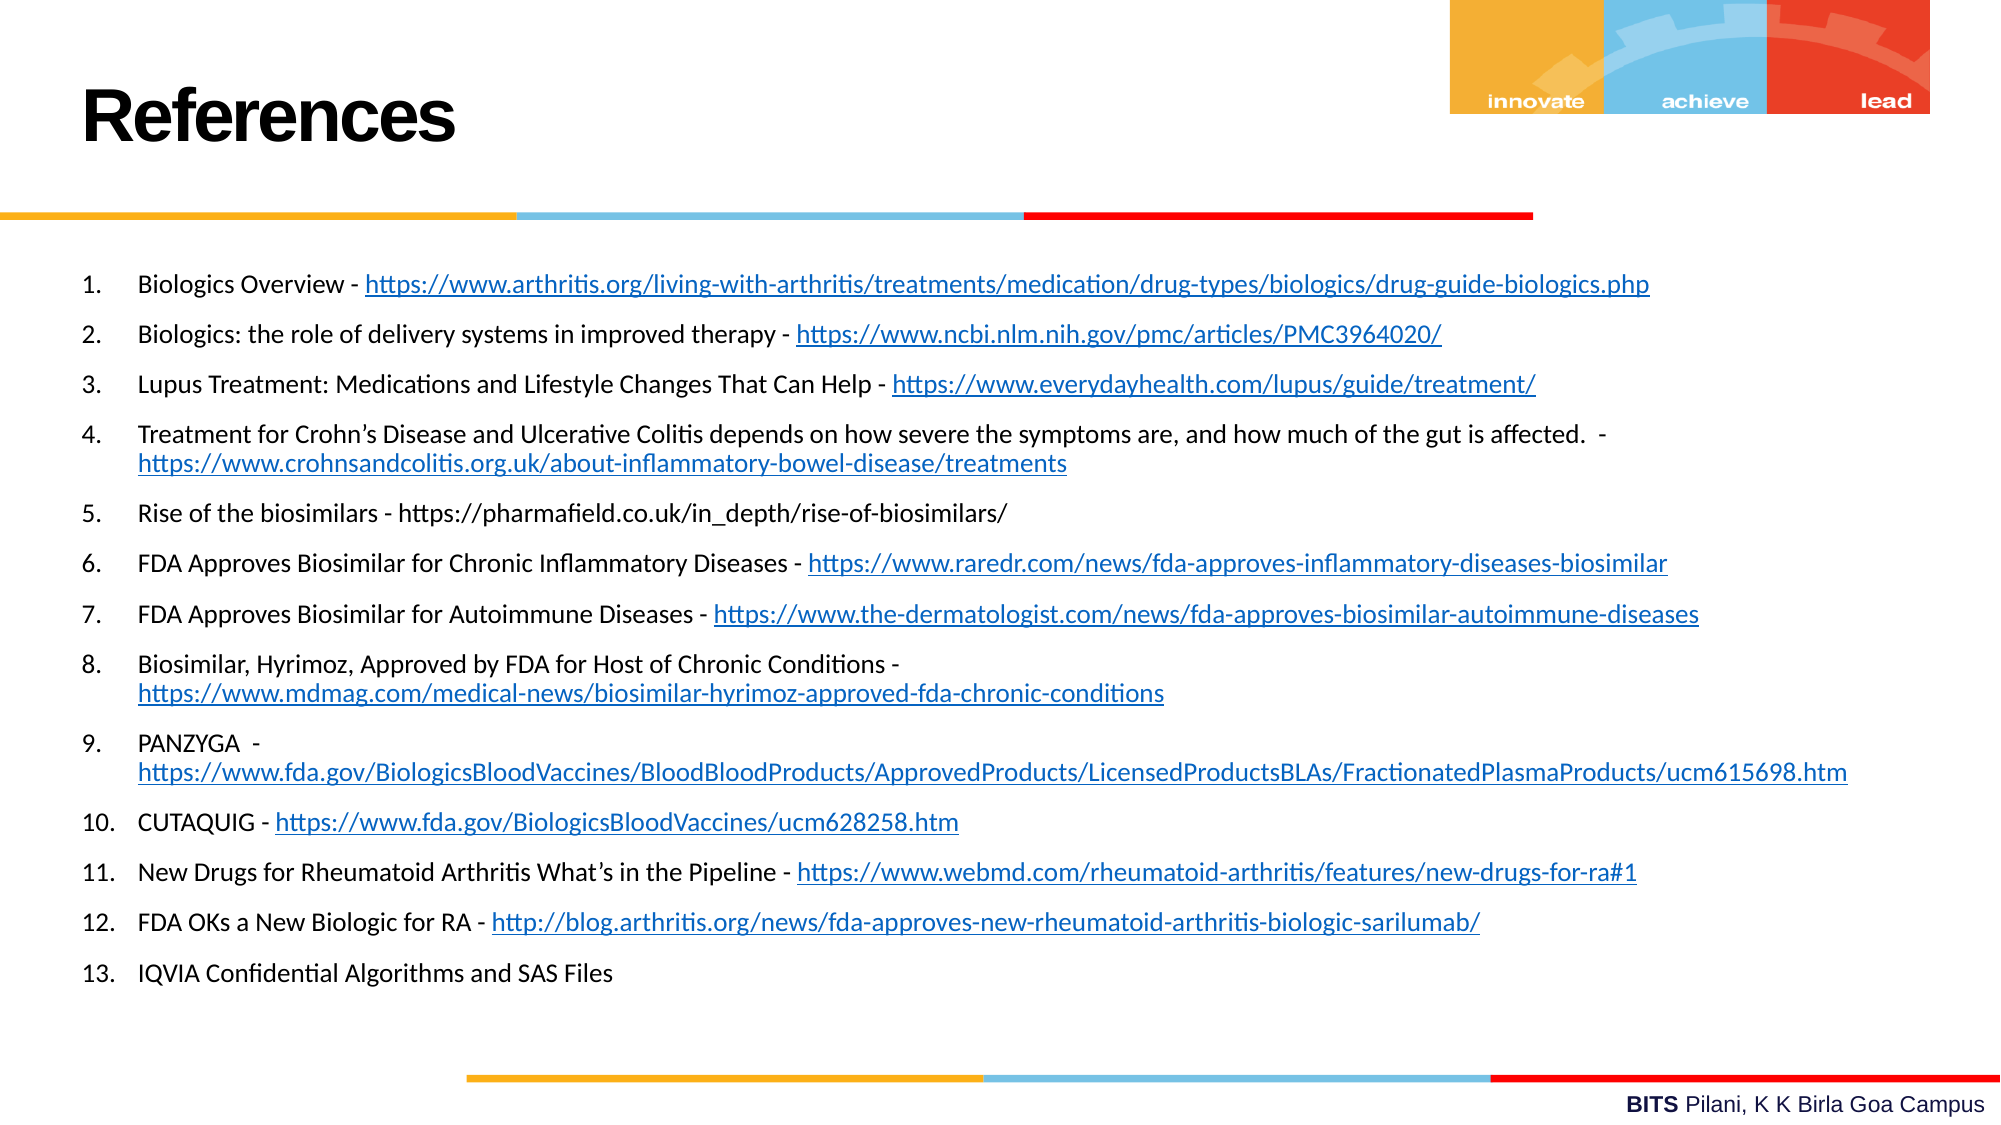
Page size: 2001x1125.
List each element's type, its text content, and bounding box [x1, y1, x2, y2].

list Biologics Overview - https://www.arthritis.org/living-with-arthritis/treatments/medication/drug-types/biologics/drug-guide-biologics.php Biologics: the role of delivery systems in improved therapy - https://www.ncbi.nlm.nih.gov/pmc/articles/PMC3964020/ Lupus Treatment: Medications and Lifestyle Changes That Can Help - https://www.everydayhealth.com/lupus/guide/treatment/ Treatment for Crohn’s Disease and Ulcerative Colitis depends on how severe the symptoms are, and how much of the gut is affected. - https://www.crohnsandcolitis.org.uk/about-inflammatory-bowel-disease/treatments Rise of the biosimilars - https://pharmafield.co.uk/in_depth/rise-of-biosimilars/ FDA Approves Biosimilar for Chronic Inflammatory Diseases - https://www.raredr.com/news/fda-approves-inflammatory-diseases-biosimilar FDA Approves Biosimilar for Autoimmune Diseases - https://www.the-dermatologist.com/news/fda-approves-biosimilar-autoimmune-diseases Biosimilar, Hyrimoz, Approved by FDA for Host of Chronic Conditions - https://www.mdmag.com/medical-news/biosimilar-hyrimoz-approved-fda-chronic-conditions PANZYGA - https://www.fda.gov/BiologicsBloodVaccines/BloodBloodProducts/ApprovedProducts/LicensedProductsBLAs/FractionatedPlasmaProducts/ucm615698.htm CUTAQUIG - https://www.fda.gov/BiologicsBloodVaccines/ucm628258.htm New Drugs for Rheumatoid Arthritis What’s in the Pipeline - https://www.webmd.com/rheumatoid-arthritis/features/new-drugs-for-ra#1 FDA OKs a New Biologic for RA - http://blog.arthritis.org/news/fda-approves-new-rheumatoid-arthritis-biologic-sarilumab/ IQVIA Confidential Algorithms and SAS Files [66, 262, 1900, 1005]
list References [66, 24, 1450, 213]
picture [1449, 0, 1930, 114]
